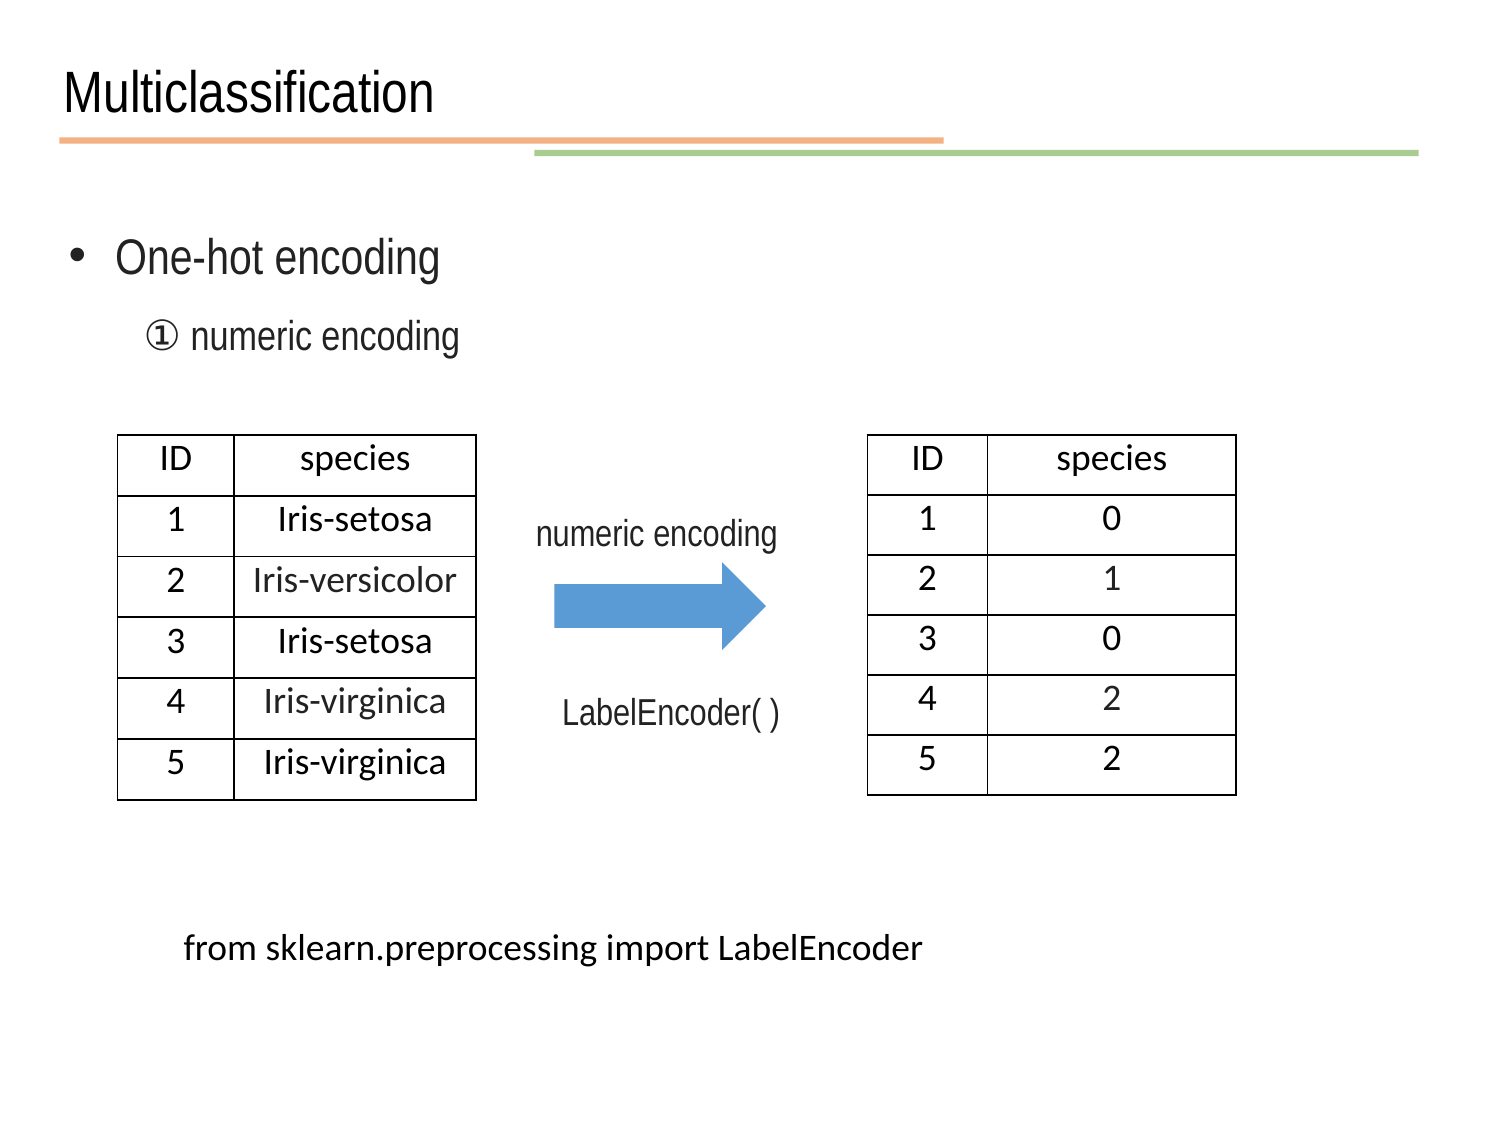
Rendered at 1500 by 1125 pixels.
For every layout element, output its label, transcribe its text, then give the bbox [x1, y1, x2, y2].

text_box from sklearn.preprocessing import LabelEncoder [168, 916, 1057, 976]
table_cell 0 [988, 496, 1235, 554]
table_cell 5 [118, 740, 233, 799]
table_cell 1 [988, 556, 1235, 614]
table_cell 2 [988, 676, 1235, 734]
table_cell Iris-versicolor [235, 557, 475, 616]
table_cell Iris-virginica [235, 740, 475, 799]
table_header ID [118, 436, 233, 495]
table_header species [988, 436, 1235, 494]
text_box [553, 562, 768, 653]
table_cell 0 [988, 616, 1235, 674]
text_box numeric encoding [521, 501, 800, 562]
table_cell 4 [868, 676, 987, 734]
table_header species [235, 436, 475, 495]
table_cell 1 [868, 496, 987, 554]
text_box LabelEncoder( ) [547, 680, 826, 740]
table_cell 1 [118, 497, 233, 556]
table_cell 4 [118, 679, 233, 738]
table_cell 3 [868, 616, 987, 674]
table_cell 2 [118, 557, 233, 616]
table_cell 2 [988, 736, 1235, 794]
table_cell Iris-setosa [235, 618, 475, 677]
table_cell 5 [868, 736, 987, 794]
table_cell 3 [118, 618, 233, 677]
table_cell Iris-setosa [235, 497, 475, 556]
table_header ID [868, 436, 987, 494]
table_cell 2 [868, 556, 987, 614]
table_cell Iris-virginica [235, 679, 475, 738]
text_box One-hot encoding ① numeric encoding [53, 186, 1488, 367]
text_box Multiclassification [49, 11, 1451, 132]
